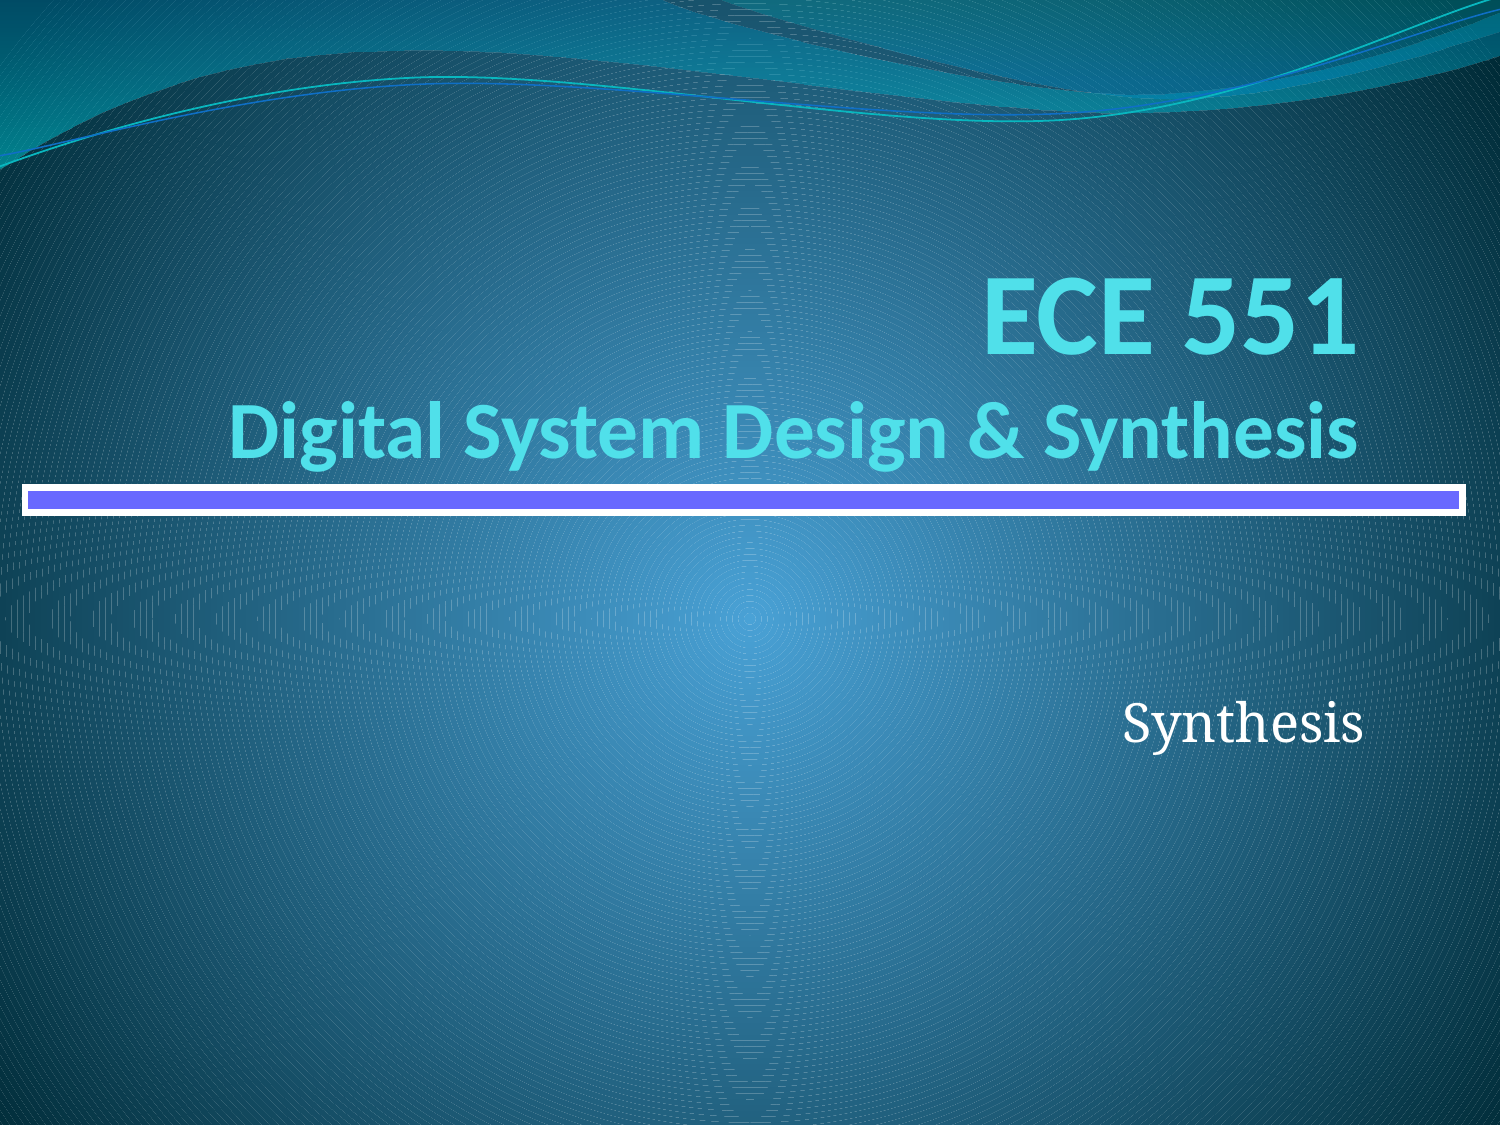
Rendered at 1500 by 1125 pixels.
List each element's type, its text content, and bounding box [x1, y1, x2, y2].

subtitle Synthesis [87, 529, 1376, 818]
title ECE 551 Digital System Design & Synthesis [75, 174, 1363, 475]
